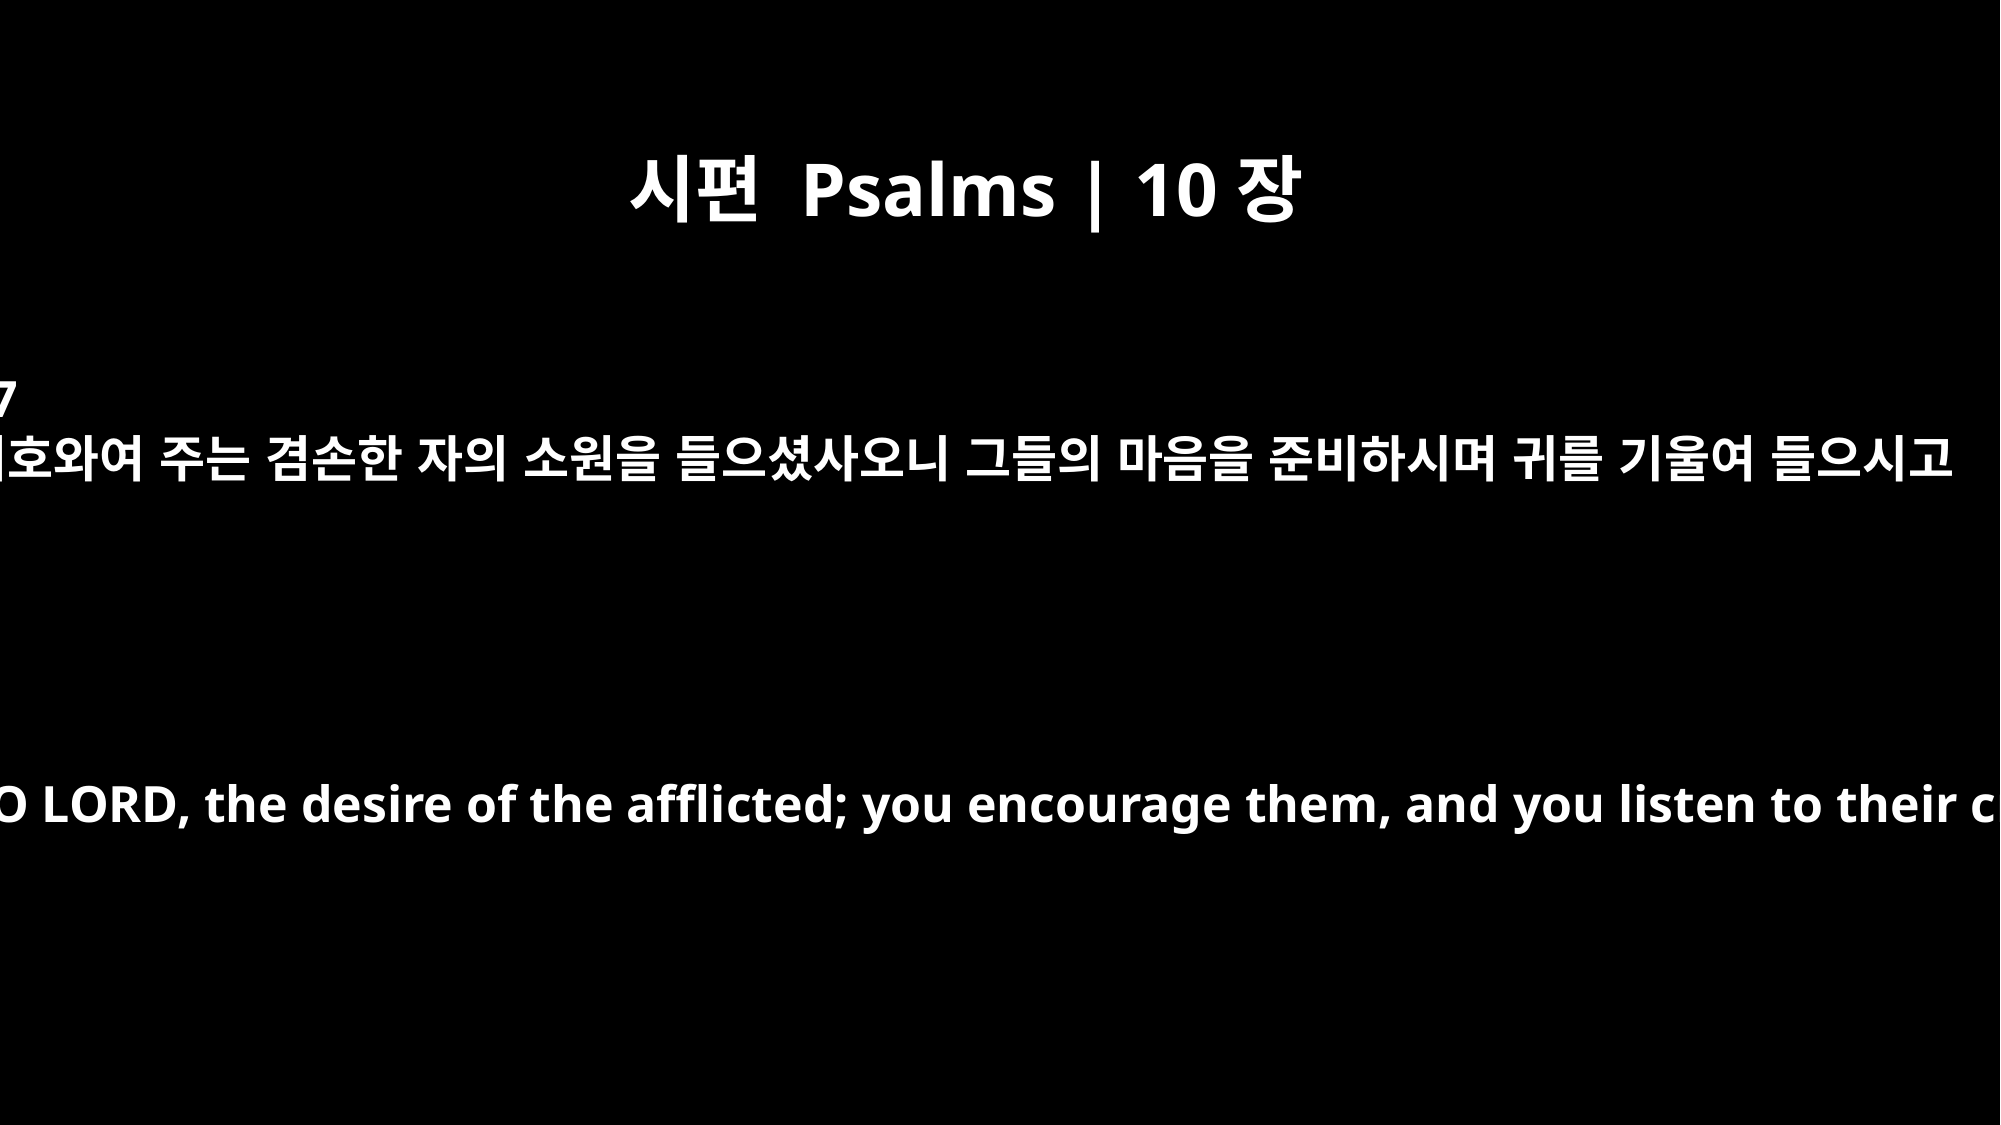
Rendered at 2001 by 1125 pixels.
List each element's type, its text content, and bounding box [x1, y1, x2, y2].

text_box 17 여호와여 주는 겸손한 자의 소원을 들으셨사오니 그들의 마음을 준비하시며 귀를 기울여 들으시고 [0, 359, 1971, 495]
text_box You hear, O LORD, the desire of the afflicted; you encourage them, and you listen to their cry, [0, 764, 2000, 840]
text_box 시편 Psalms | 10장 [613, 136, 1319, 239]
